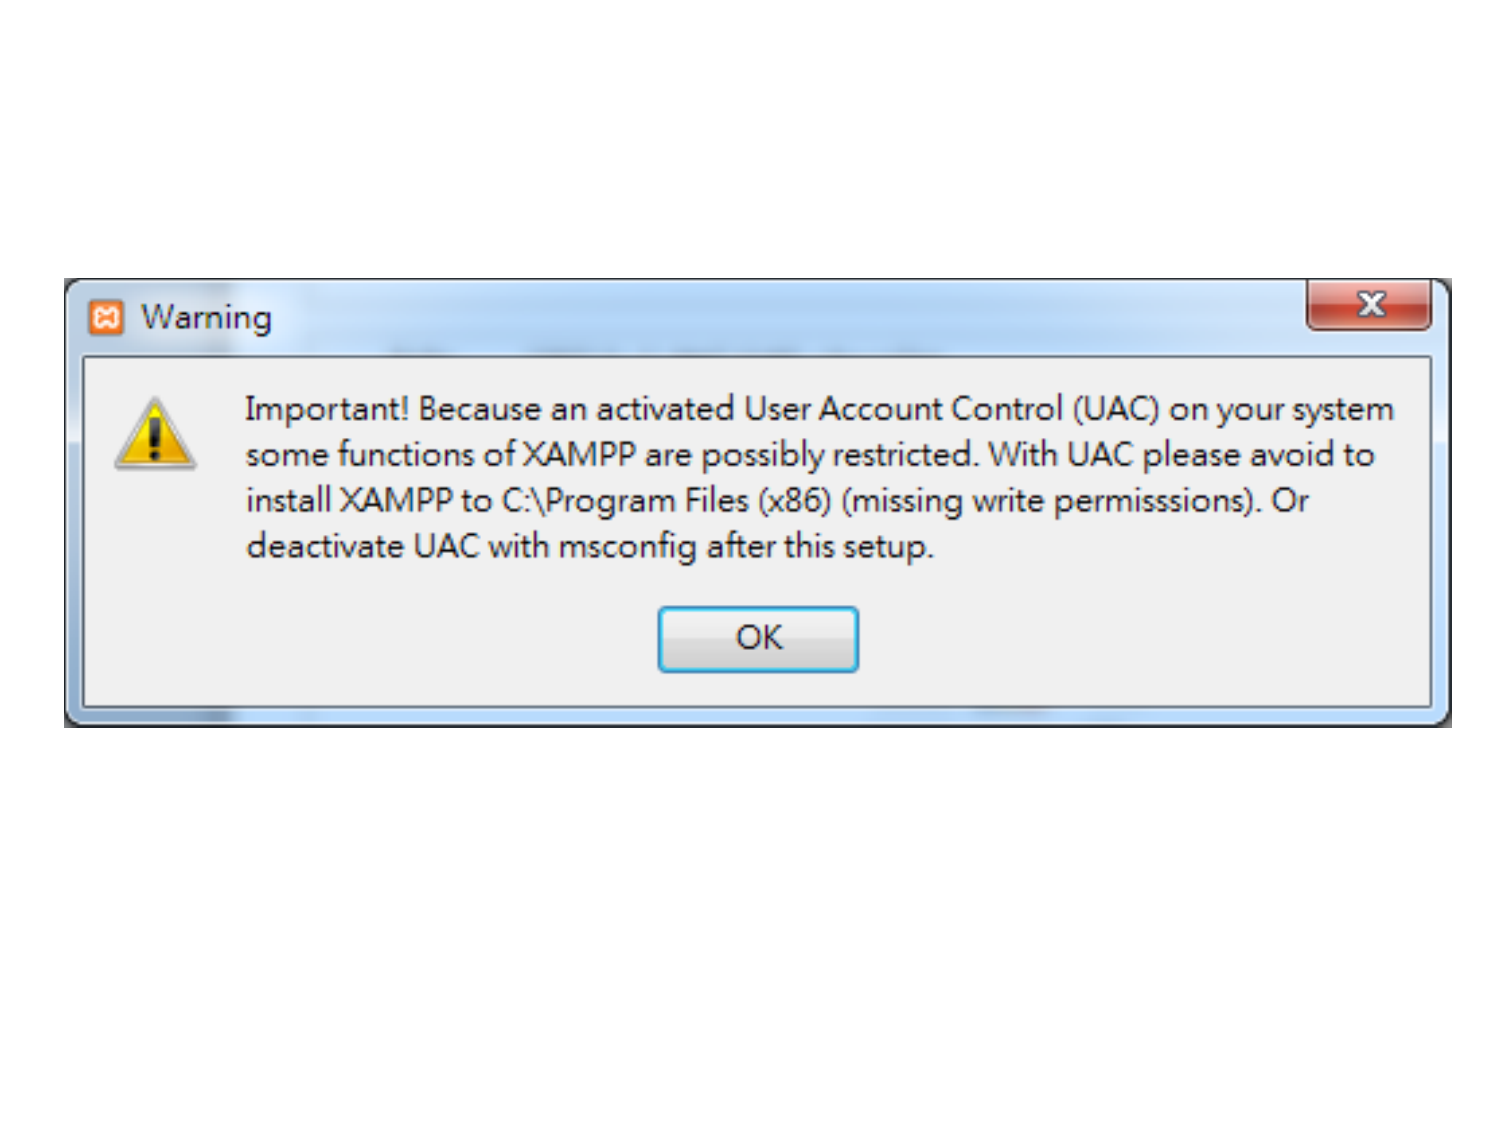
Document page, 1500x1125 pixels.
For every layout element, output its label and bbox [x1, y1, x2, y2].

picture [64, 278, 1453, 729]
